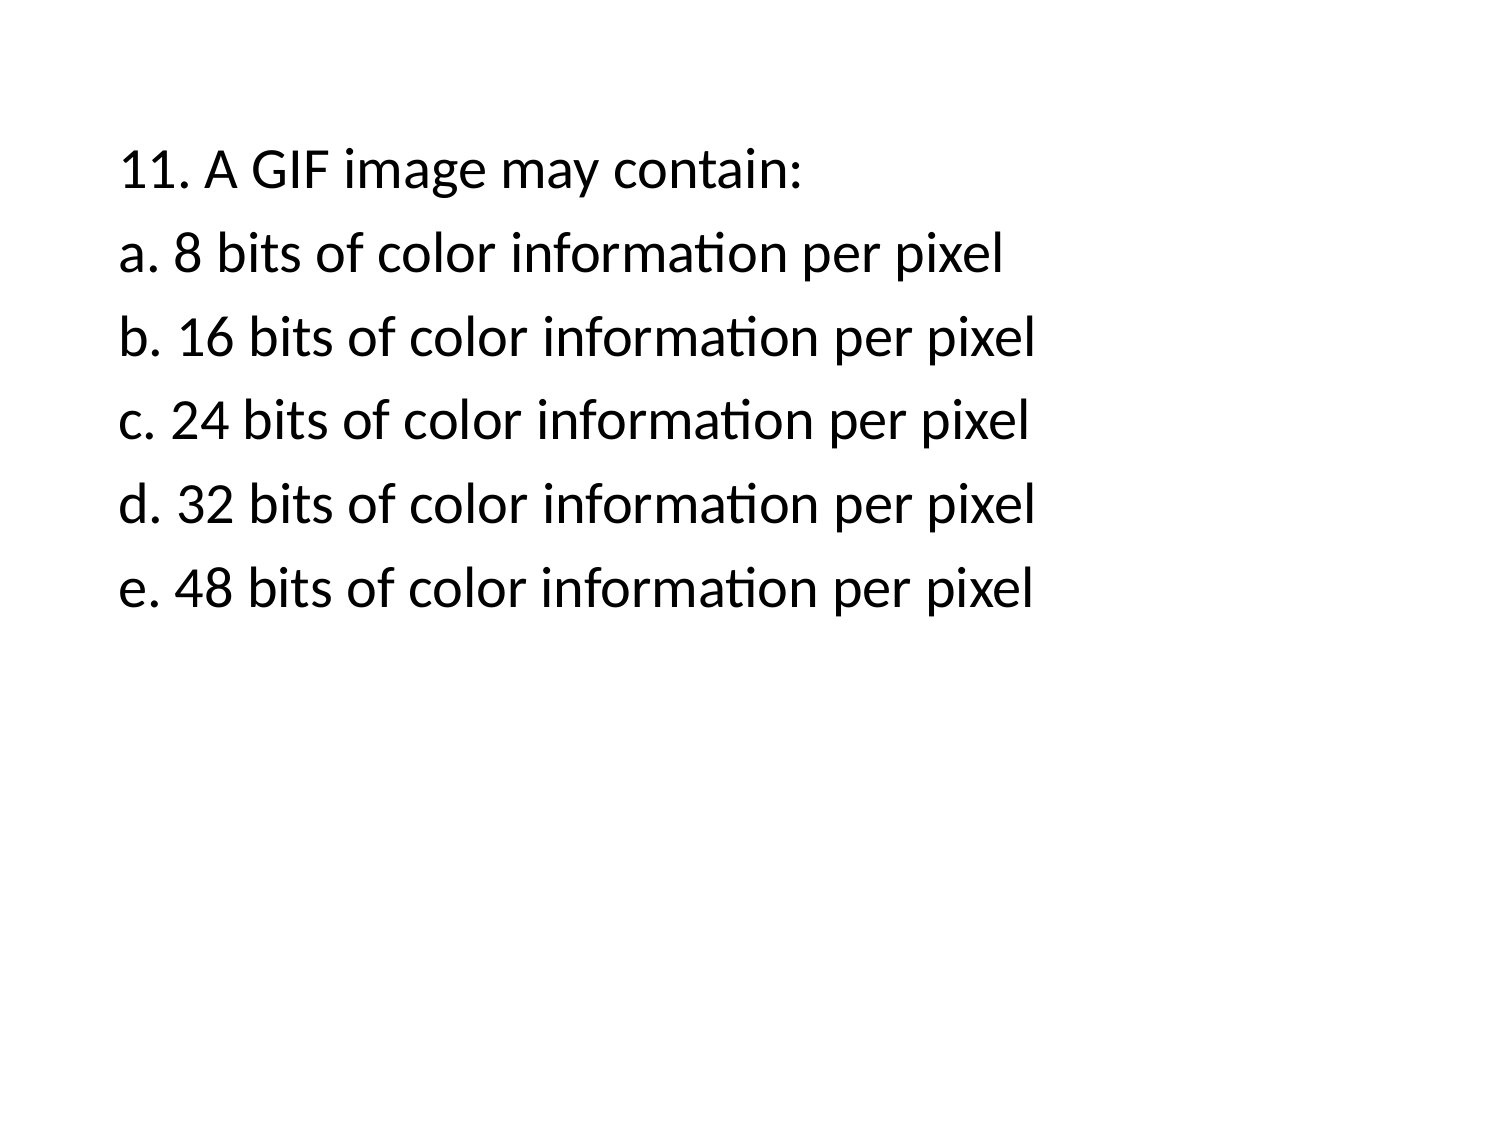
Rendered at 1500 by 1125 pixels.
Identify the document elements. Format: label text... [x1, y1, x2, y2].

list 11. A GIF image may contain: a. 8 bits of color information per pixel b. 16 bits of color information per pixel c. 24 bits of color information per pixel d. 32 bits of color information per pixel e. 48 bits of color information per pixel [103, 130, 1397, 1014]
